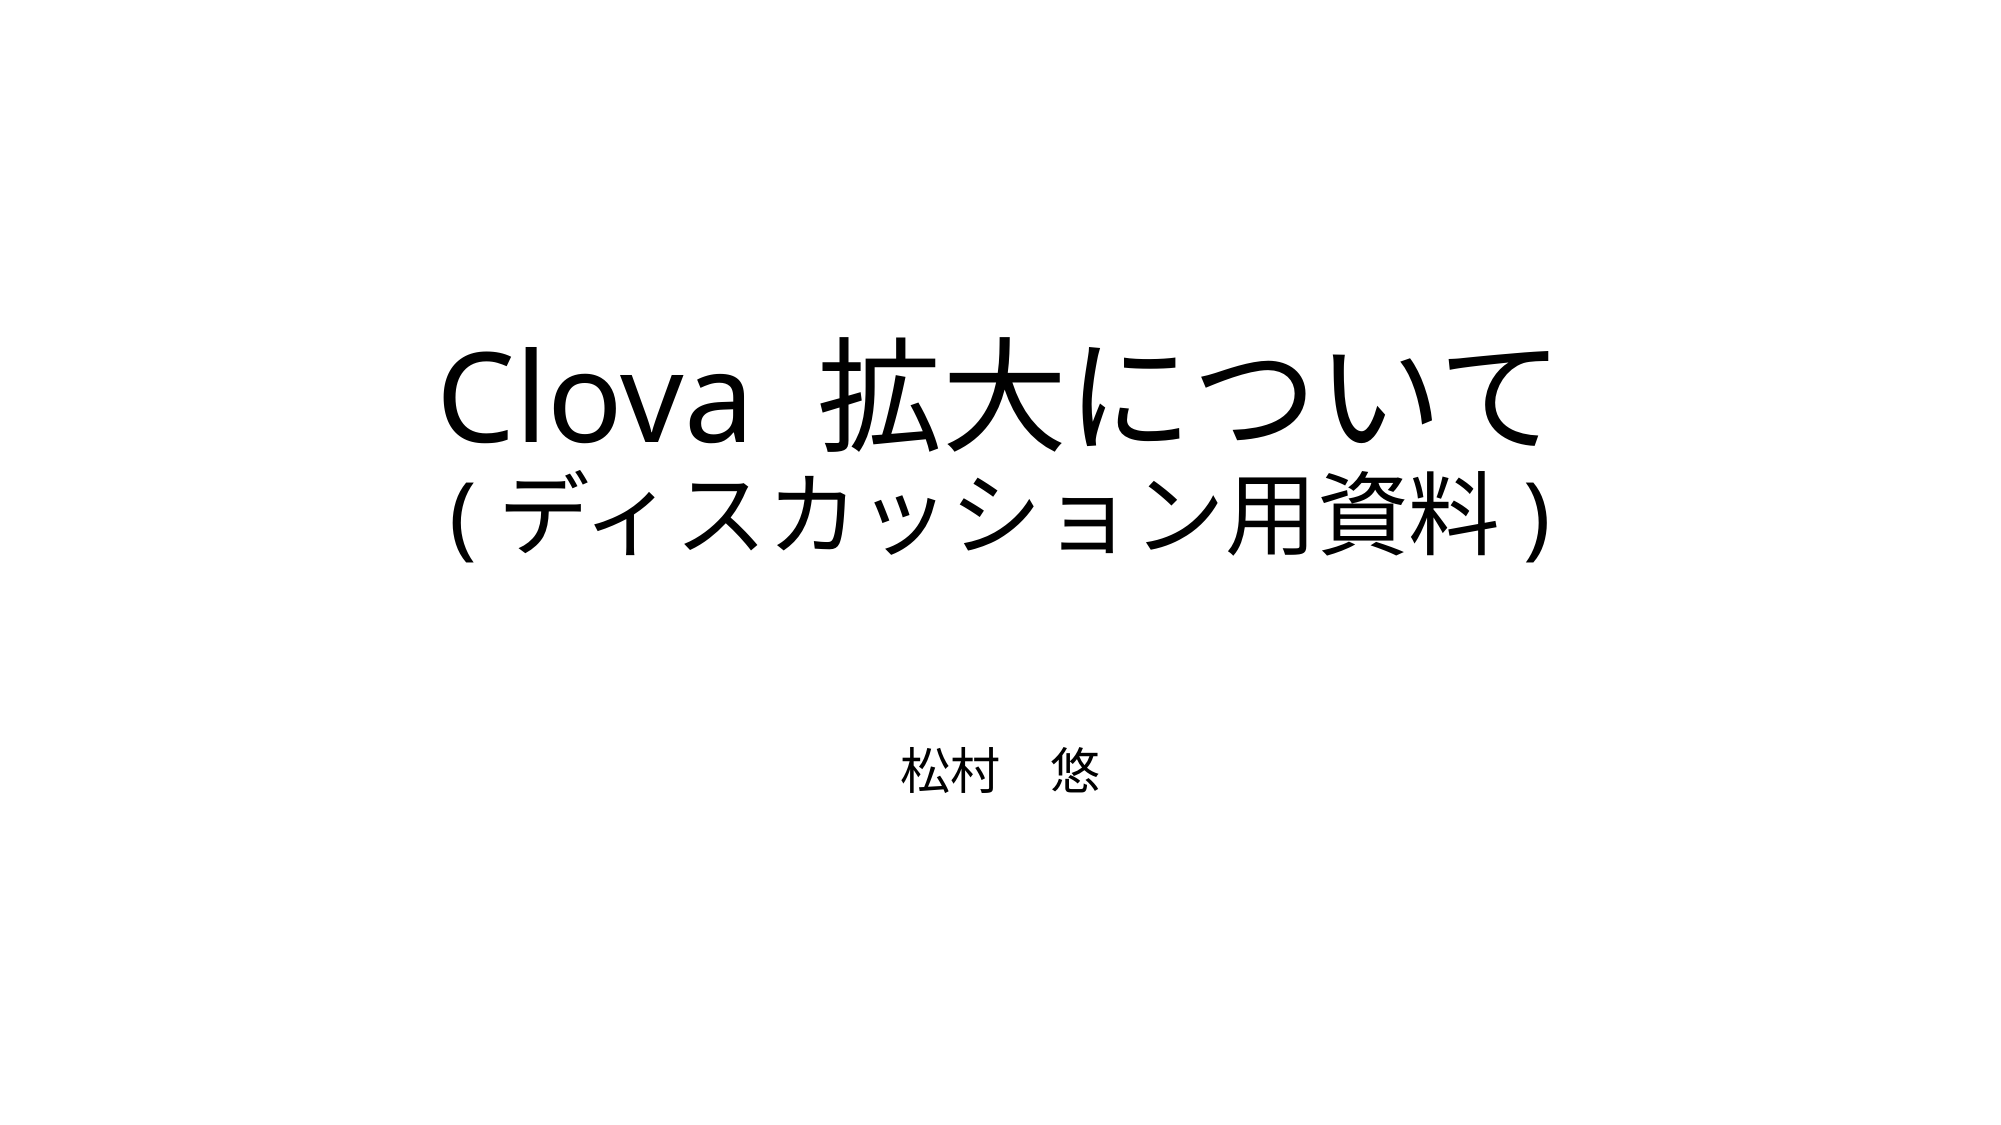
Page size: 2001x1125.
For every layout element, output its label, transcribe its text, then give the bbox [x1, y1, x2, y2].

title Clova 拡大について (ディスカッション用資料) [249, 184, 1750, 576]
subtitle 松村 悠 [249, 738, 1750, 863]
